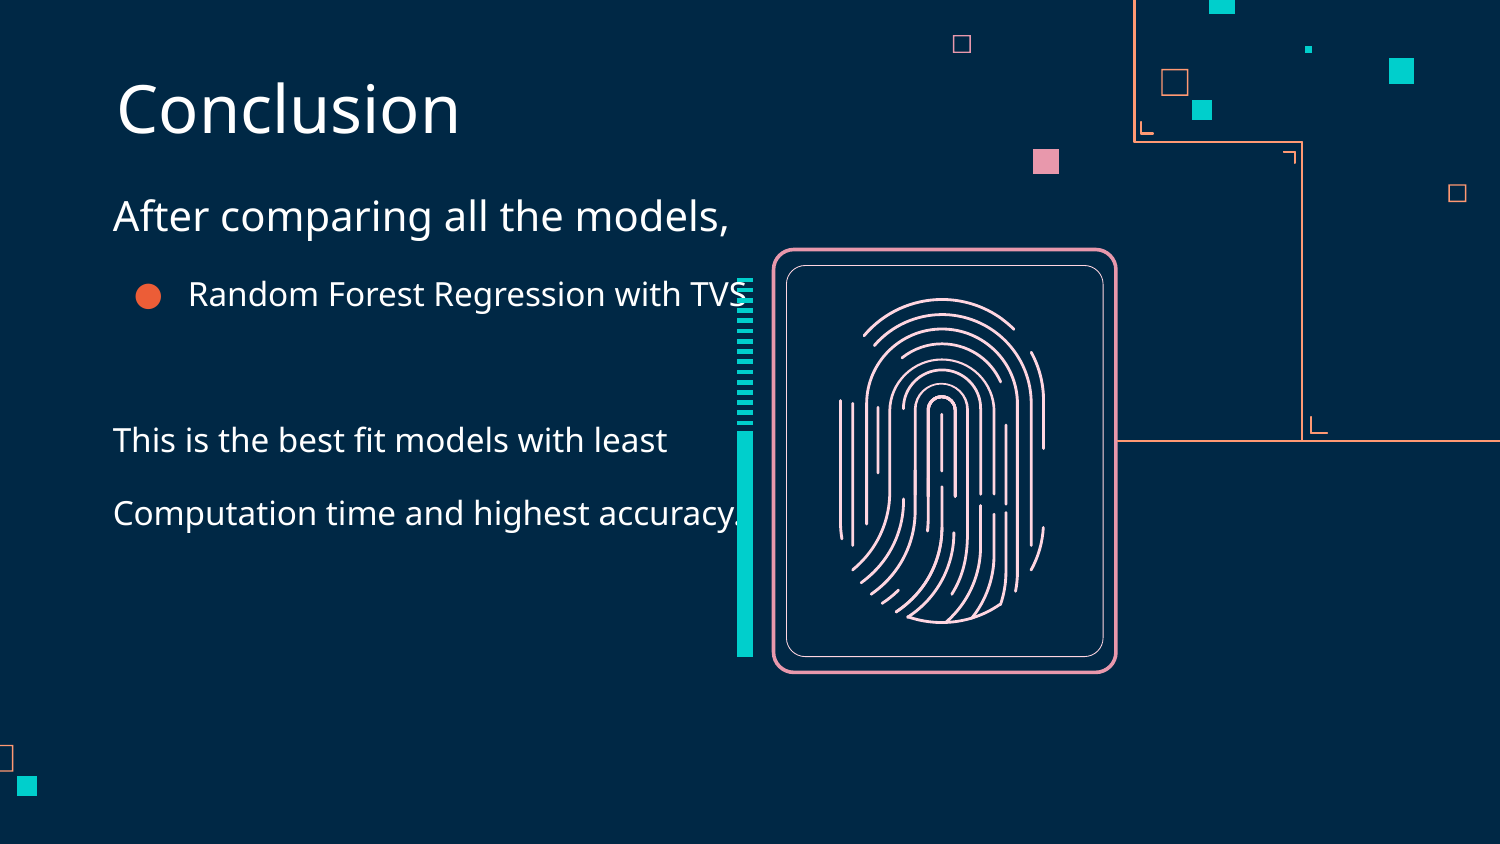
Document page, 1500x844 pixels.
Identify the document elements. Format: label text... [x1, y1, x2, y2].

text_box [736, 247, 1119, 675]
title Conclusion [101, 67, 1048, 163]
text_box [838, 297, 1046, 625]
list After comparing all the models, Random Forest Regression with TVS This is the best fit models with least Computation time and highest accuracy. [97, 174, 1389, 796]
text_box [1117, 0, 1500, 442]
